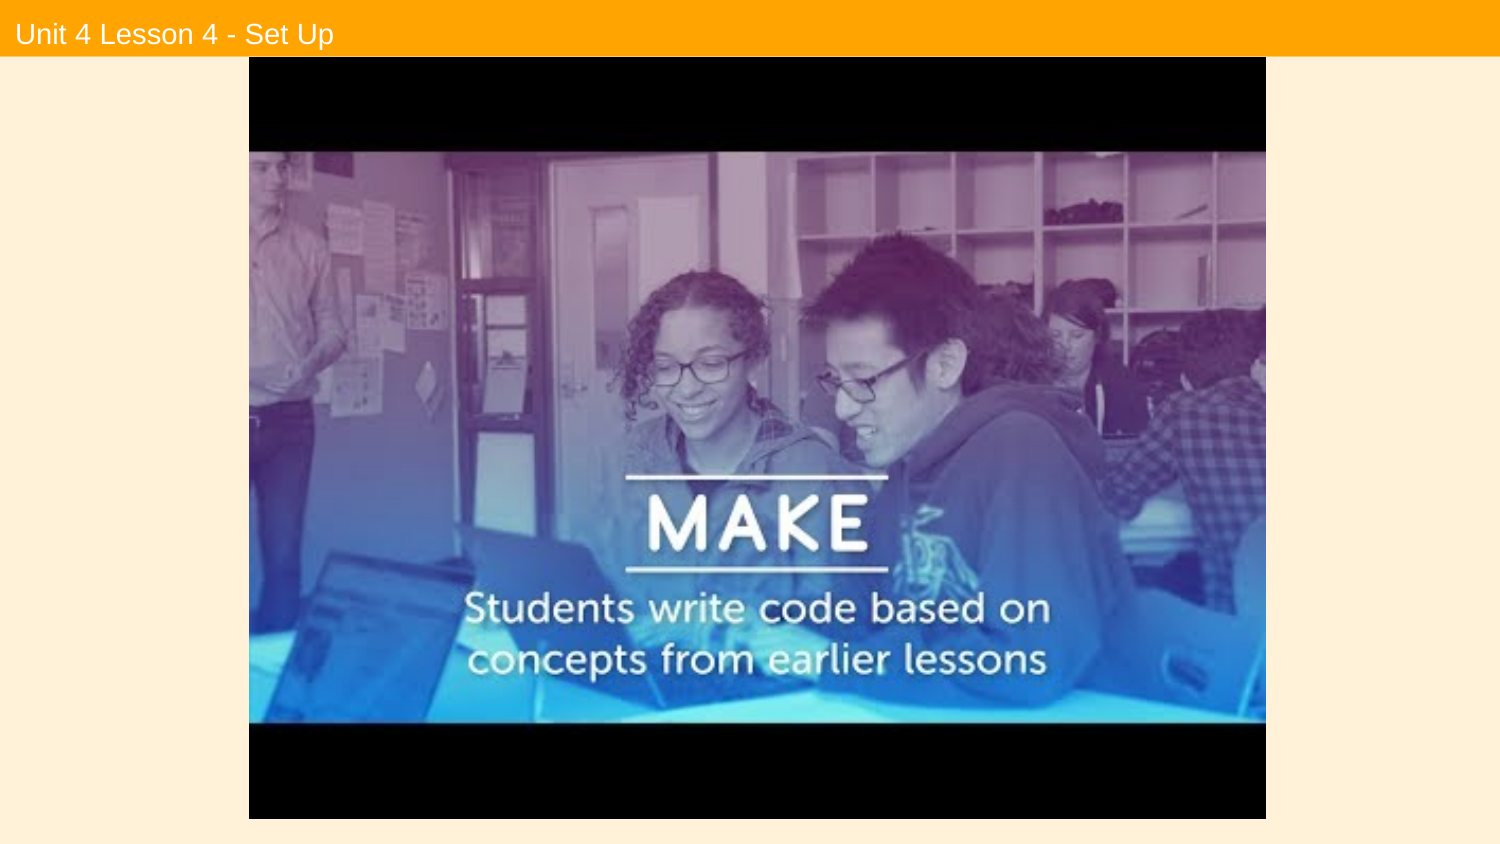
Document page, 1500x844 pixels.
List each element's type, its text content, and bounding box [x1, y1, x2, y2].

text_box Unit 4 Lesson 4 - Set Up [0, 0, 750, 58]
picture [0, 0, 1500, 844]
